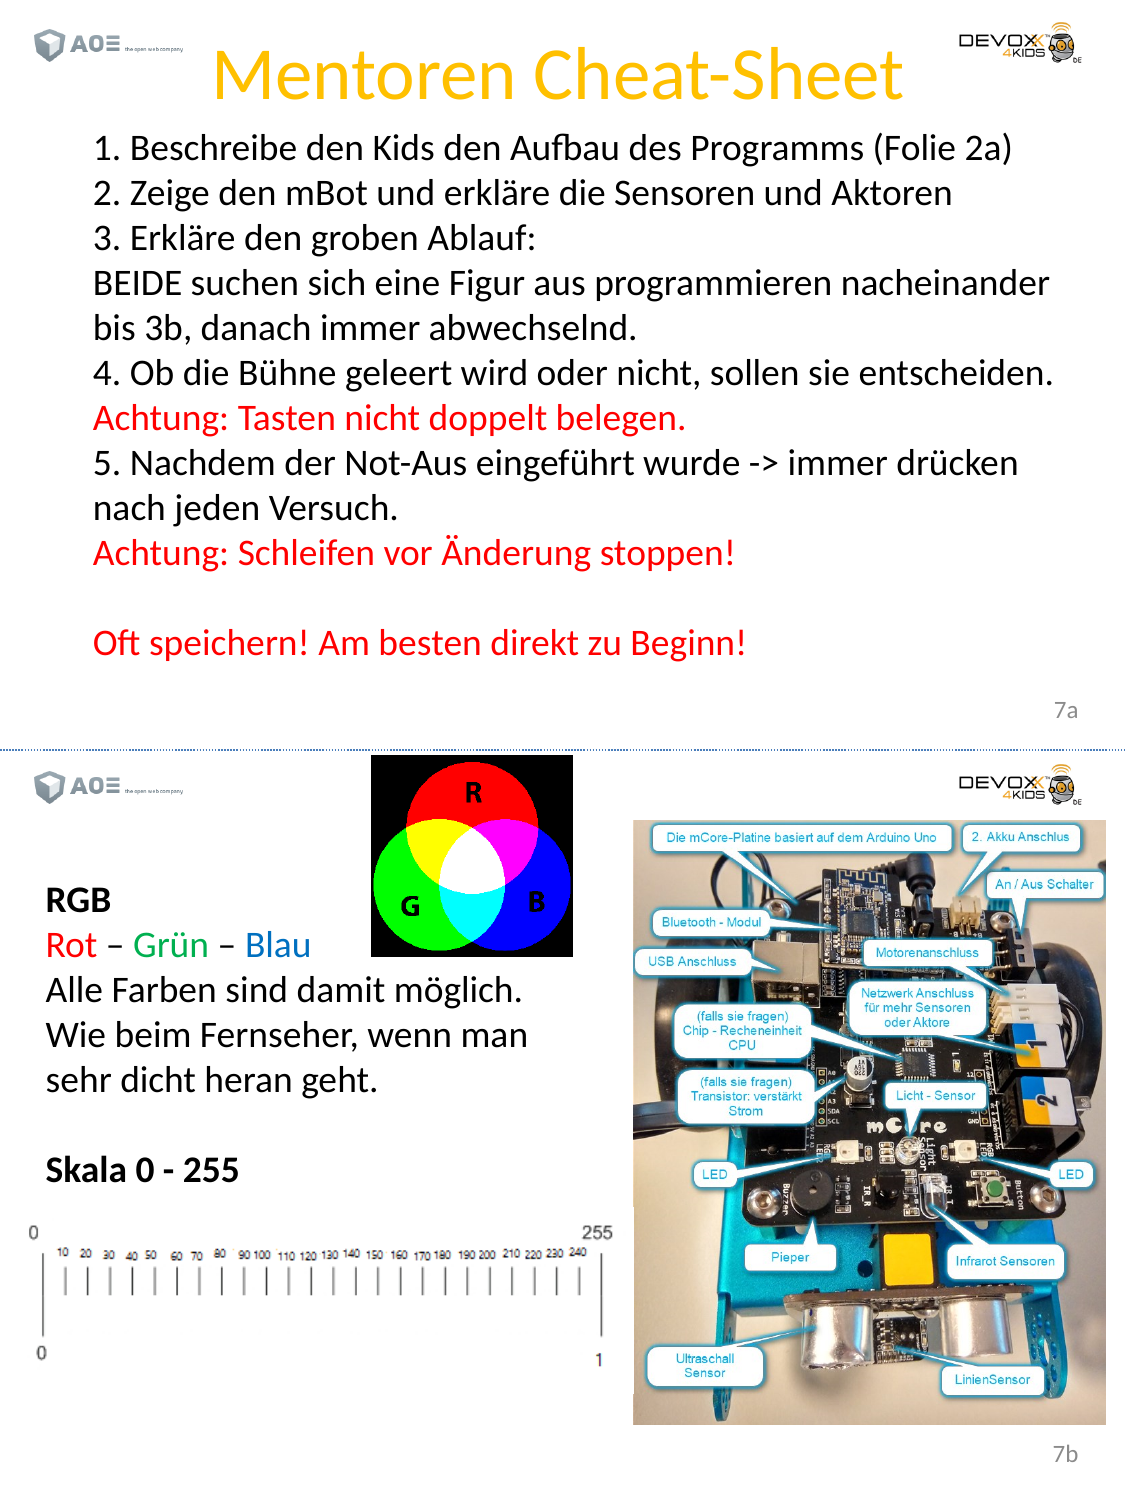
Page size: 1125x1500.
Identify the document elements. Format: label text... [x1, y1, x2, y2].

picture [30, 765, 190, 807]
picture [956, 20, 1083, 64]
picture [371, 755, 573, 957]
picture [14, 820, 1107, 1425]
text_box RGB Rot – Grün – Blau Alle Farben sind damit möglich. Wie beim Fernseher, wenn man sehr dicht heran geht. Skala 0 - 255 [30, 868, 587, 1198]
picture [30, 23, 190, 65]
text_box 1. Beschreibe den Kids den Aufbau des Programms (Folie 2a) 2. Zeige den mBot und erkläre die Sensoren und Aktoren 3. Erkläre den groben Ablauf: BEIDE suchen sich eine Figur aus programmieren nacheinander bis 3b, danach immer abwechselnd. 4. Ob die Bühne geleert wird oder nicht, sollen sie entscheiden. Achtung: Tasten nicht doppelt belegen. 5. Nachdem der Not-Aus eingeführt wurde -> immer drücken nach jeden Versuch. Achtung: Schleifen vor Änderung stoppen! Oft speichern! Am besten direkt zu Beginn! [78, 115, 1094, 671]
list Mentoren Cheat-Sheet [196, 17, 950, 115]
picture [956, 762, 1083, 806]
